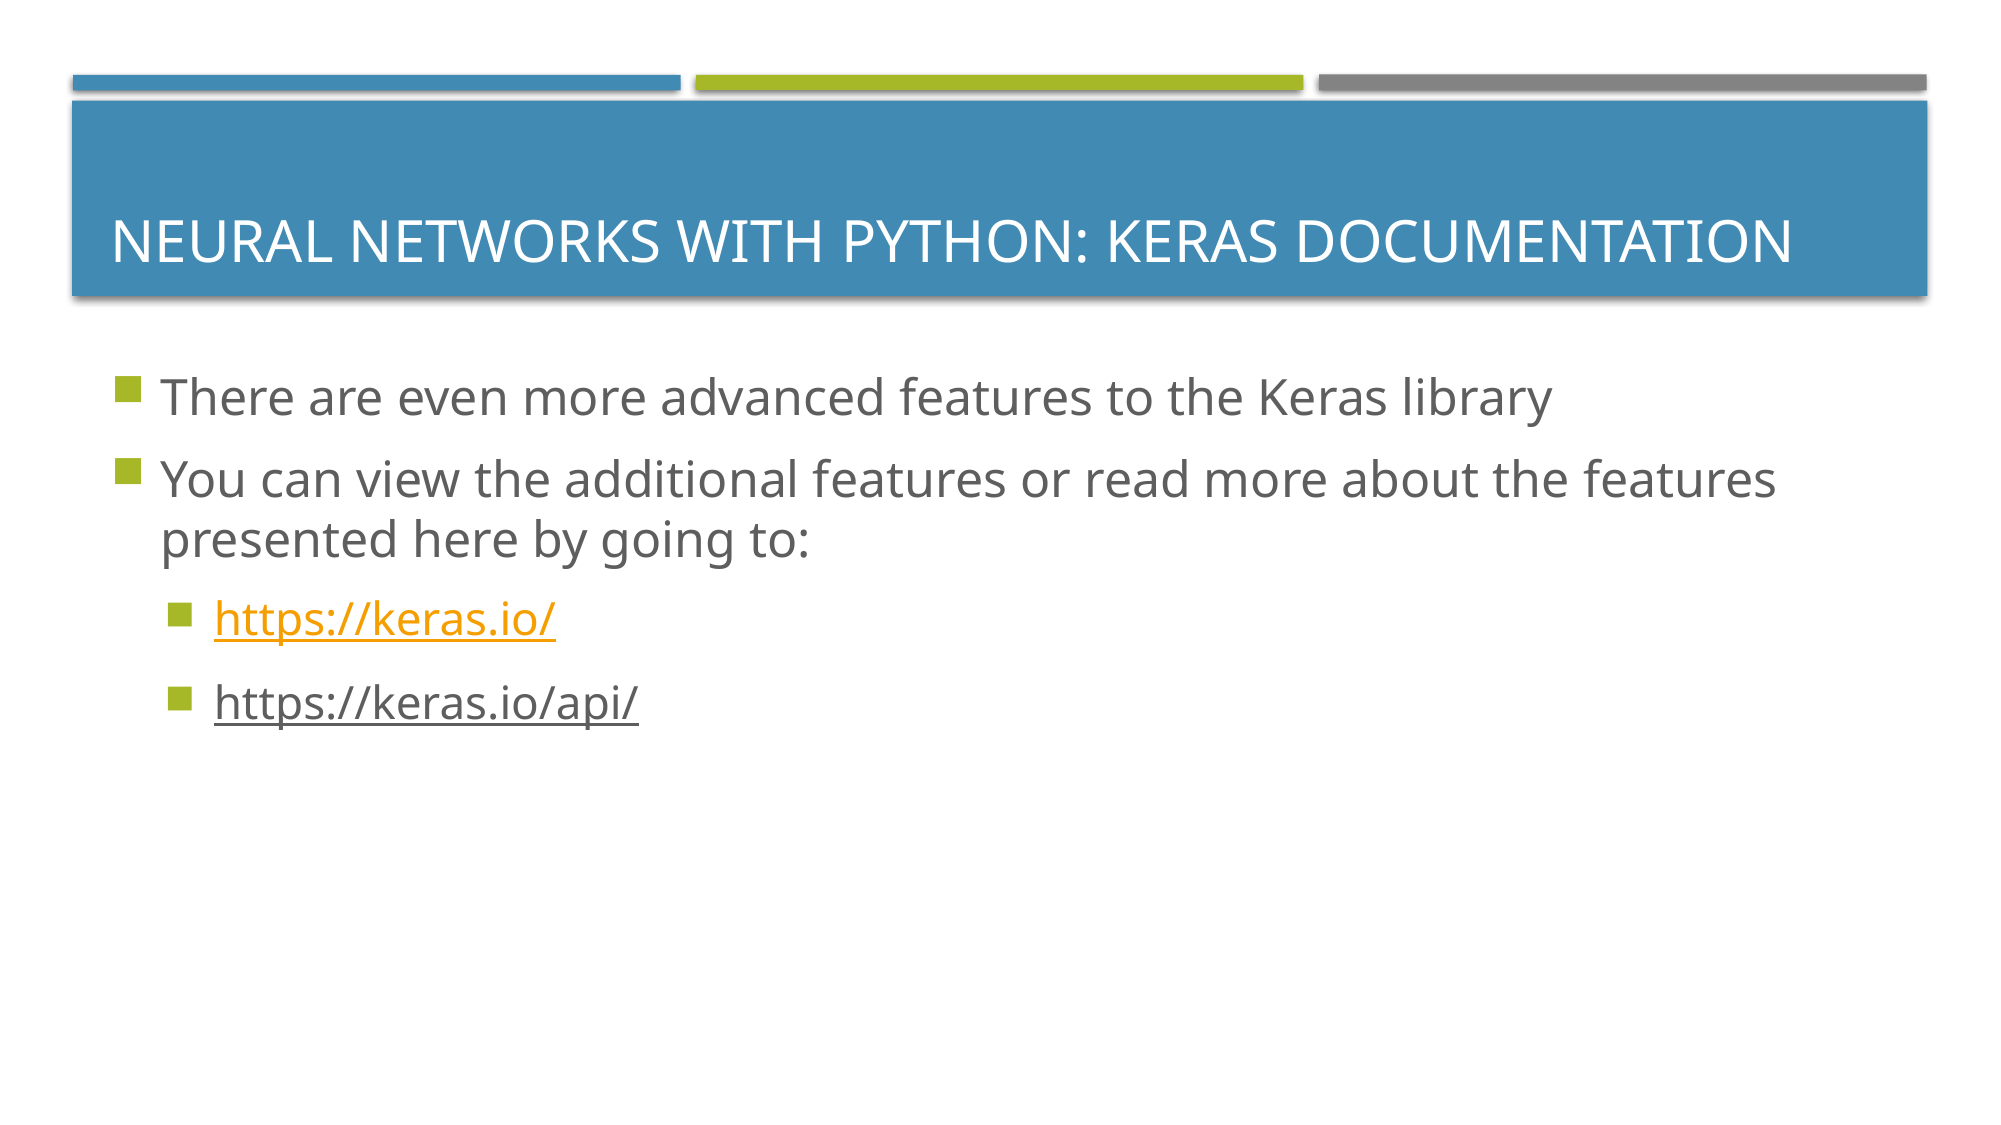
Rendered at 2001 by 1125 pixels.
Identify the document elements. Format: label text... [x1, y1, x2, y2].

title Neural Networks with Python: Keras Documentation [95, 115, 1905, 282]
list There are even more advanced features to the Keras library You can view the additional features or read more about the features presented here by going to: https://keras.io/ https://keras.io/api/ [95, 357, 1920, 1066]
